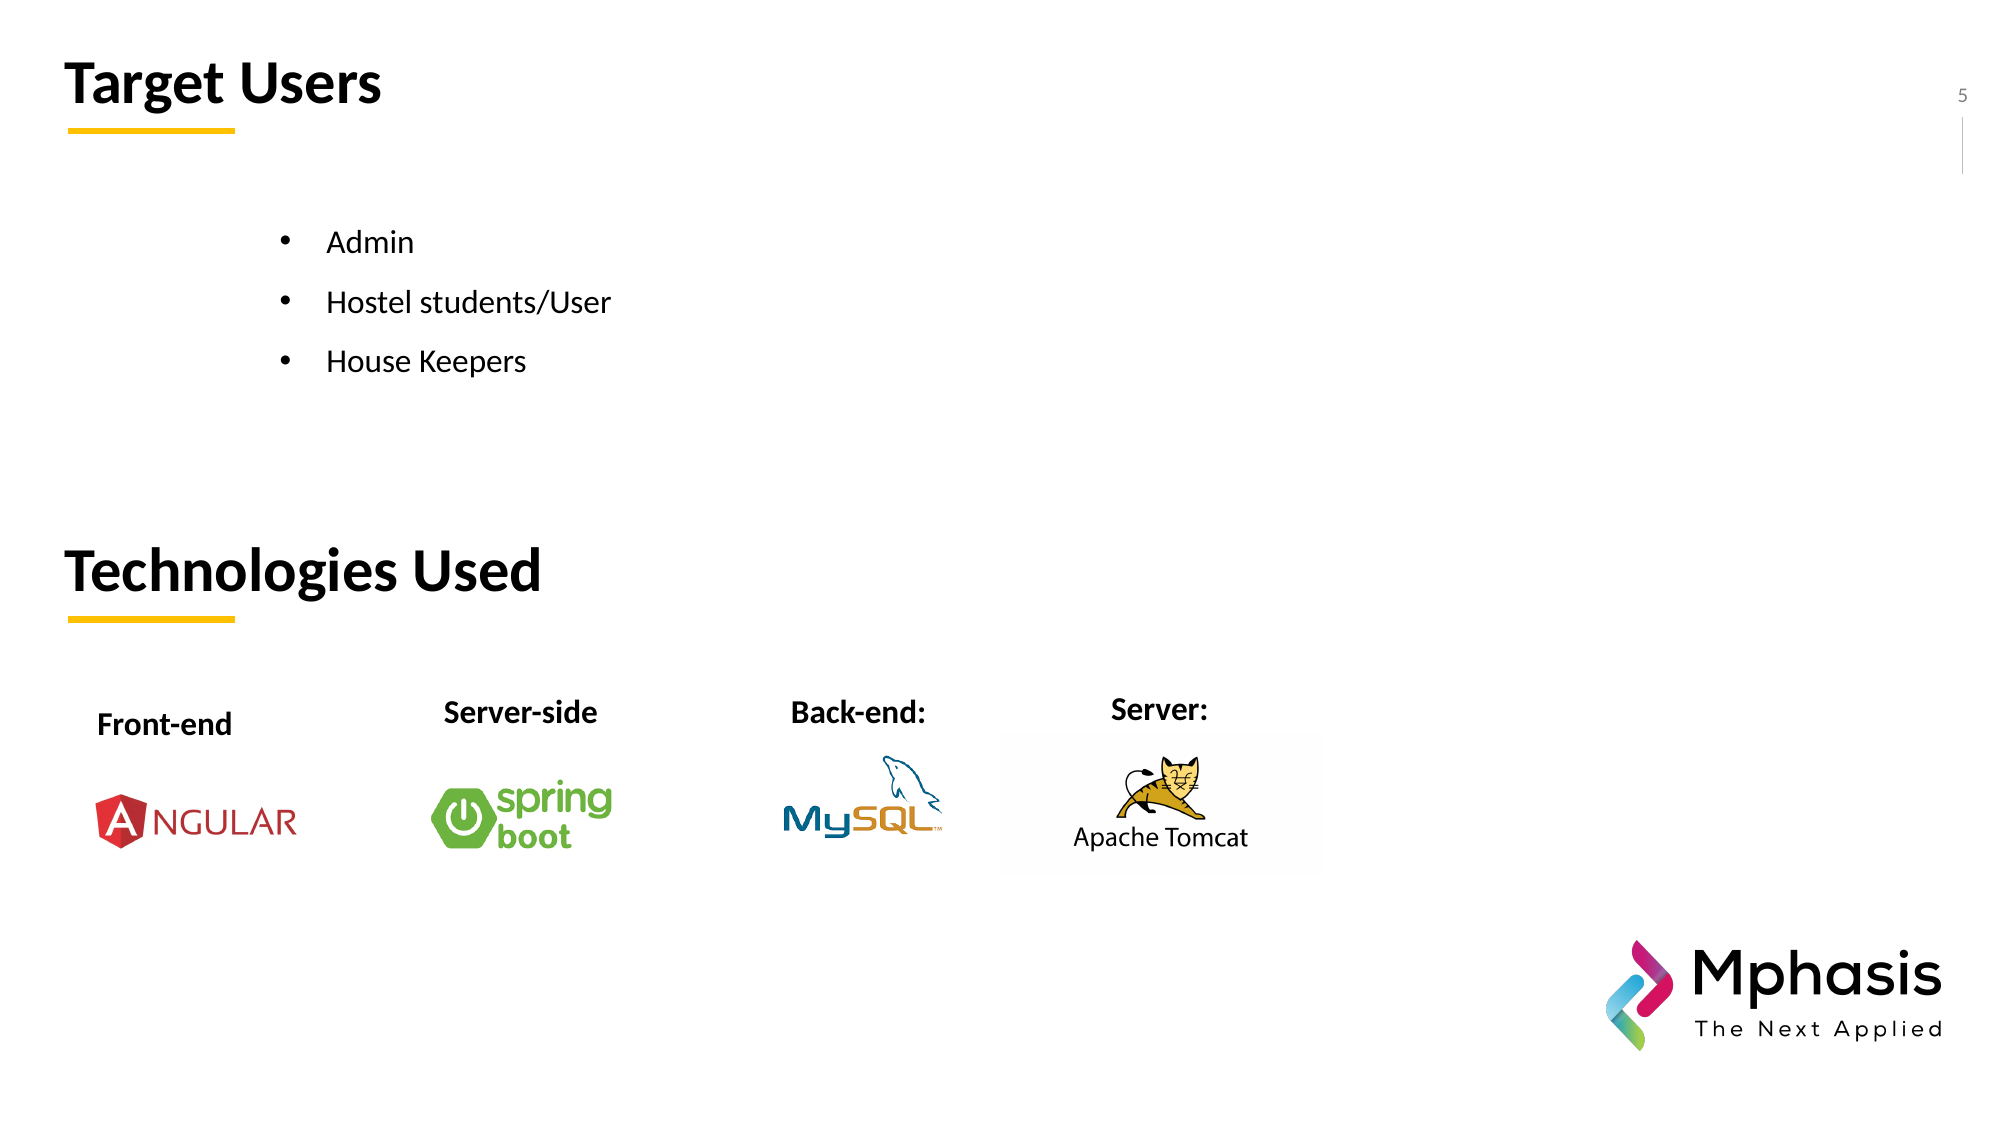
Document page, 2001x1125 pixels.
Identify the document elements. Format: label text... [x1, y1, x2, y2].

text_box Server: [1096, 680, 1376, 735]
picture [1056, 732, 1322, 875]
text_box Target Users [50, 33, 1055, 123]
text_box Technologies Used [50, 522, 1055, 612]
text_box Admin Hostel students/User House Keepers [264, 192, 1083, 387]
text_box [82, 694, 363, 907]
picture [1606, 940, 1941, 1051]
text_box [776, 682, 1056, 888]
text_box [429, 683, 709, 867]
